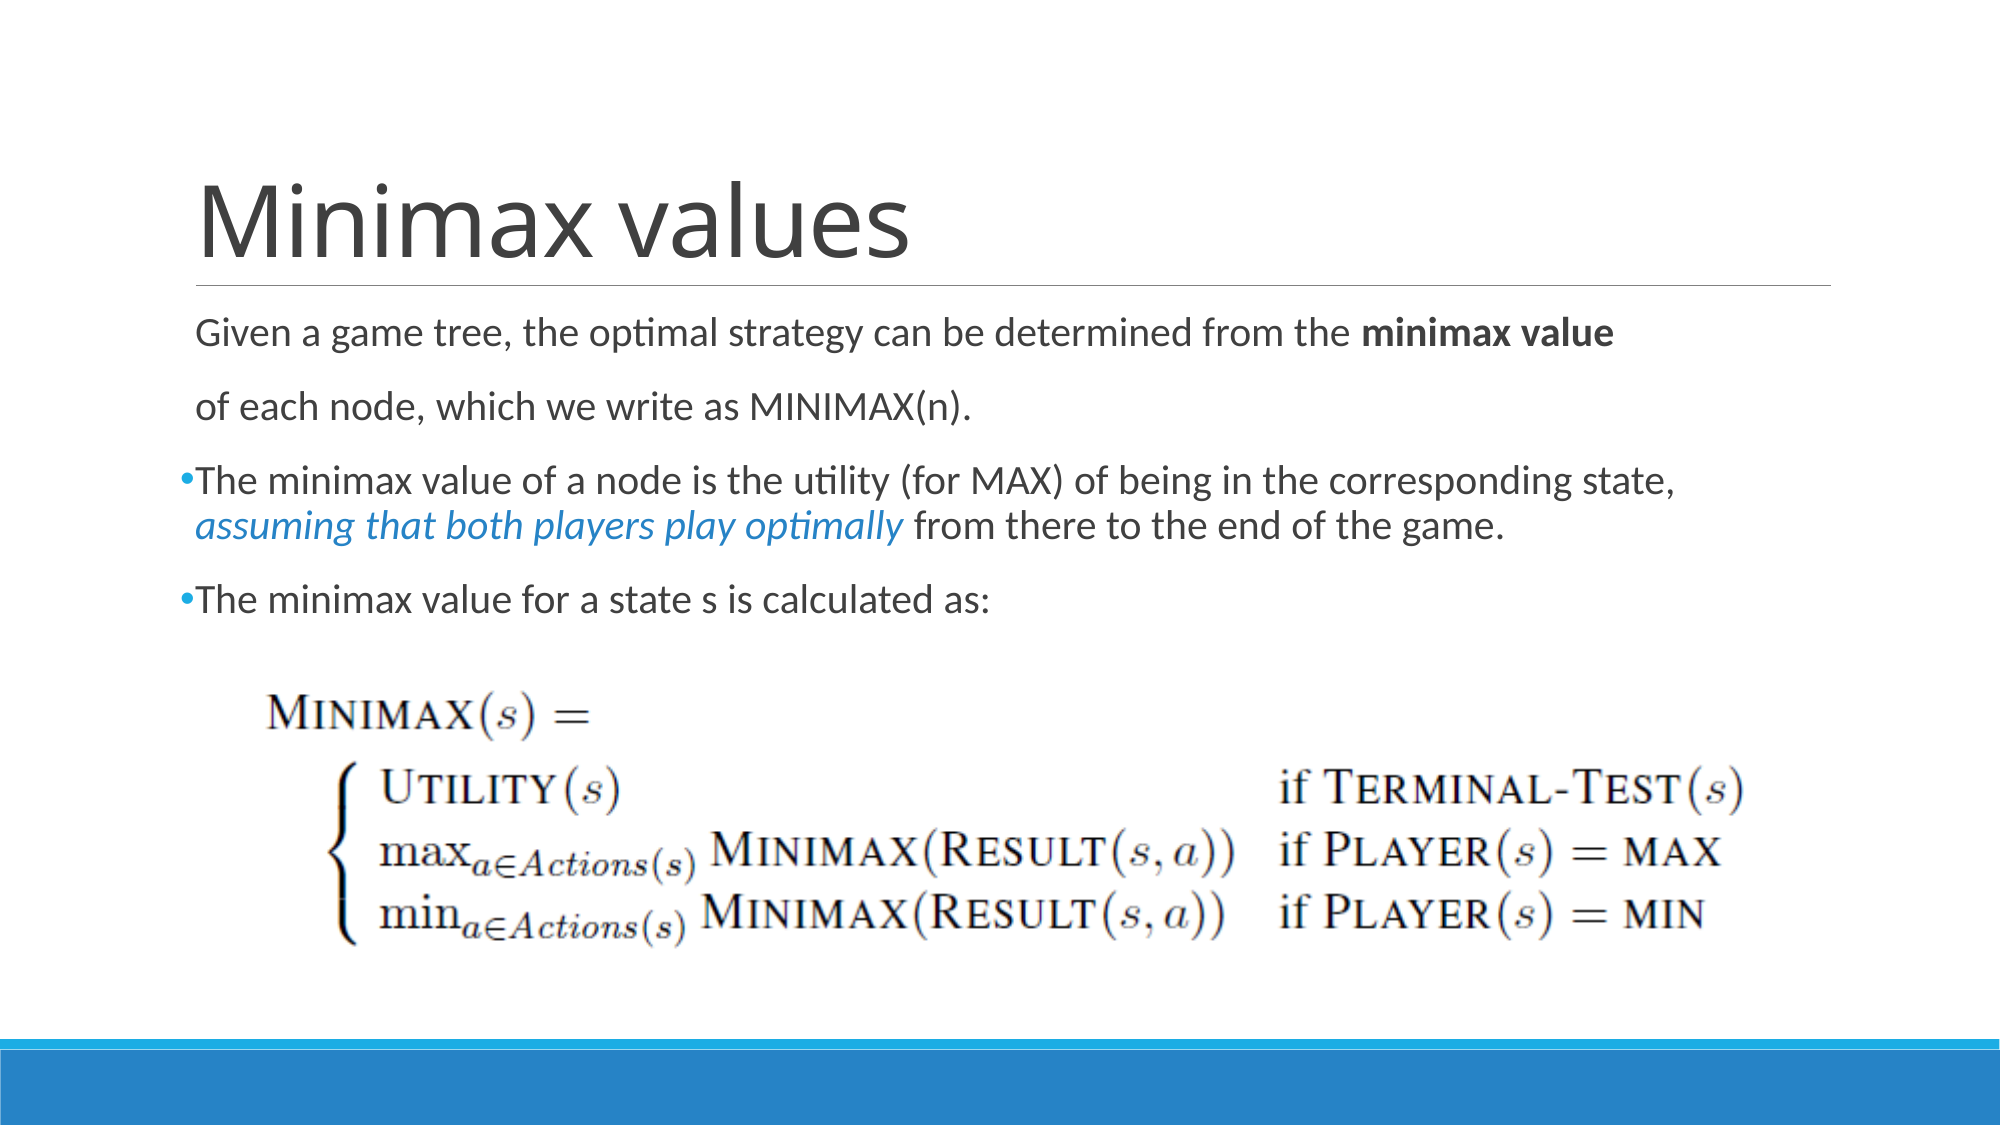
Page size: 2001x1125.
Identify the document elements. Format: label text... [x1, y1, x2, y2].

title Minimax values [180, 47, 1830, 285]
picture [218, 671, 1849, 982]
list Given a game tree, the optimal strategy can be determined from the minimax value of each node, which we write as MINIMAX(n). The minimax value of a node is the utility (for MAX) of being in the corresponding state, assuming that both players play optimally from there to the end of the game. The minimax value for a state s is calculated as: [180, 302, 1830, 963]
